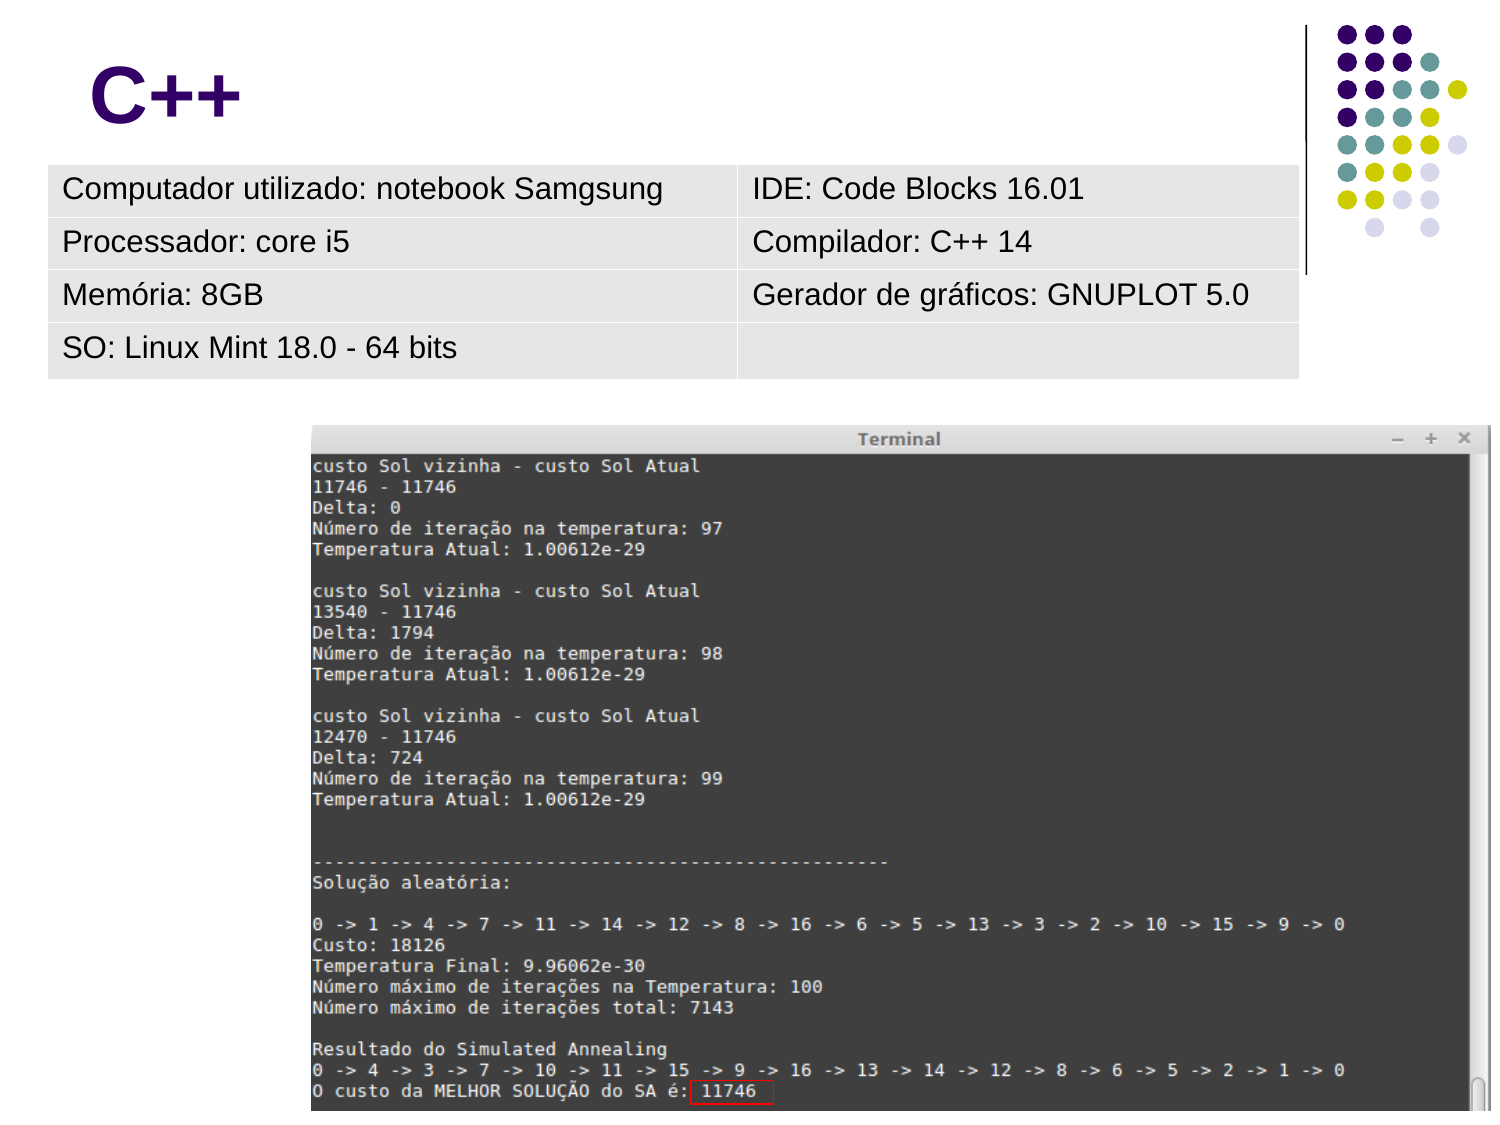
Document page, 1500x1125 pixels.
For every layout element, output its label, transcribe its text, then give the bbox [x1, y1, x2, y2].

picture [311, 424, 1491, 1111]
table_cell Compilador: C++ 14 [738, 218, 1299, 269]
table_cell Gerador de gráficos: GNUPLOT 5.0 [738, 270, 1299, 322]
table_header IDE: Code Blocks 16.01 [738, 165, 1299, 217]
table_cell Memória: 8GB [48, 270, 737, 322]
table_header Computador utilizado: notebook Samgsung [48, 165, 737, 217]
table_cell SO: Linux Mint 18.0 - 64 bits [48, 323, 737, 379]
table_cell Processador: core i5 [48, 218, 737, 269]
text_box C++ [74, 53, 556, 148]
table_cell [738, 323, 1299, 379]
